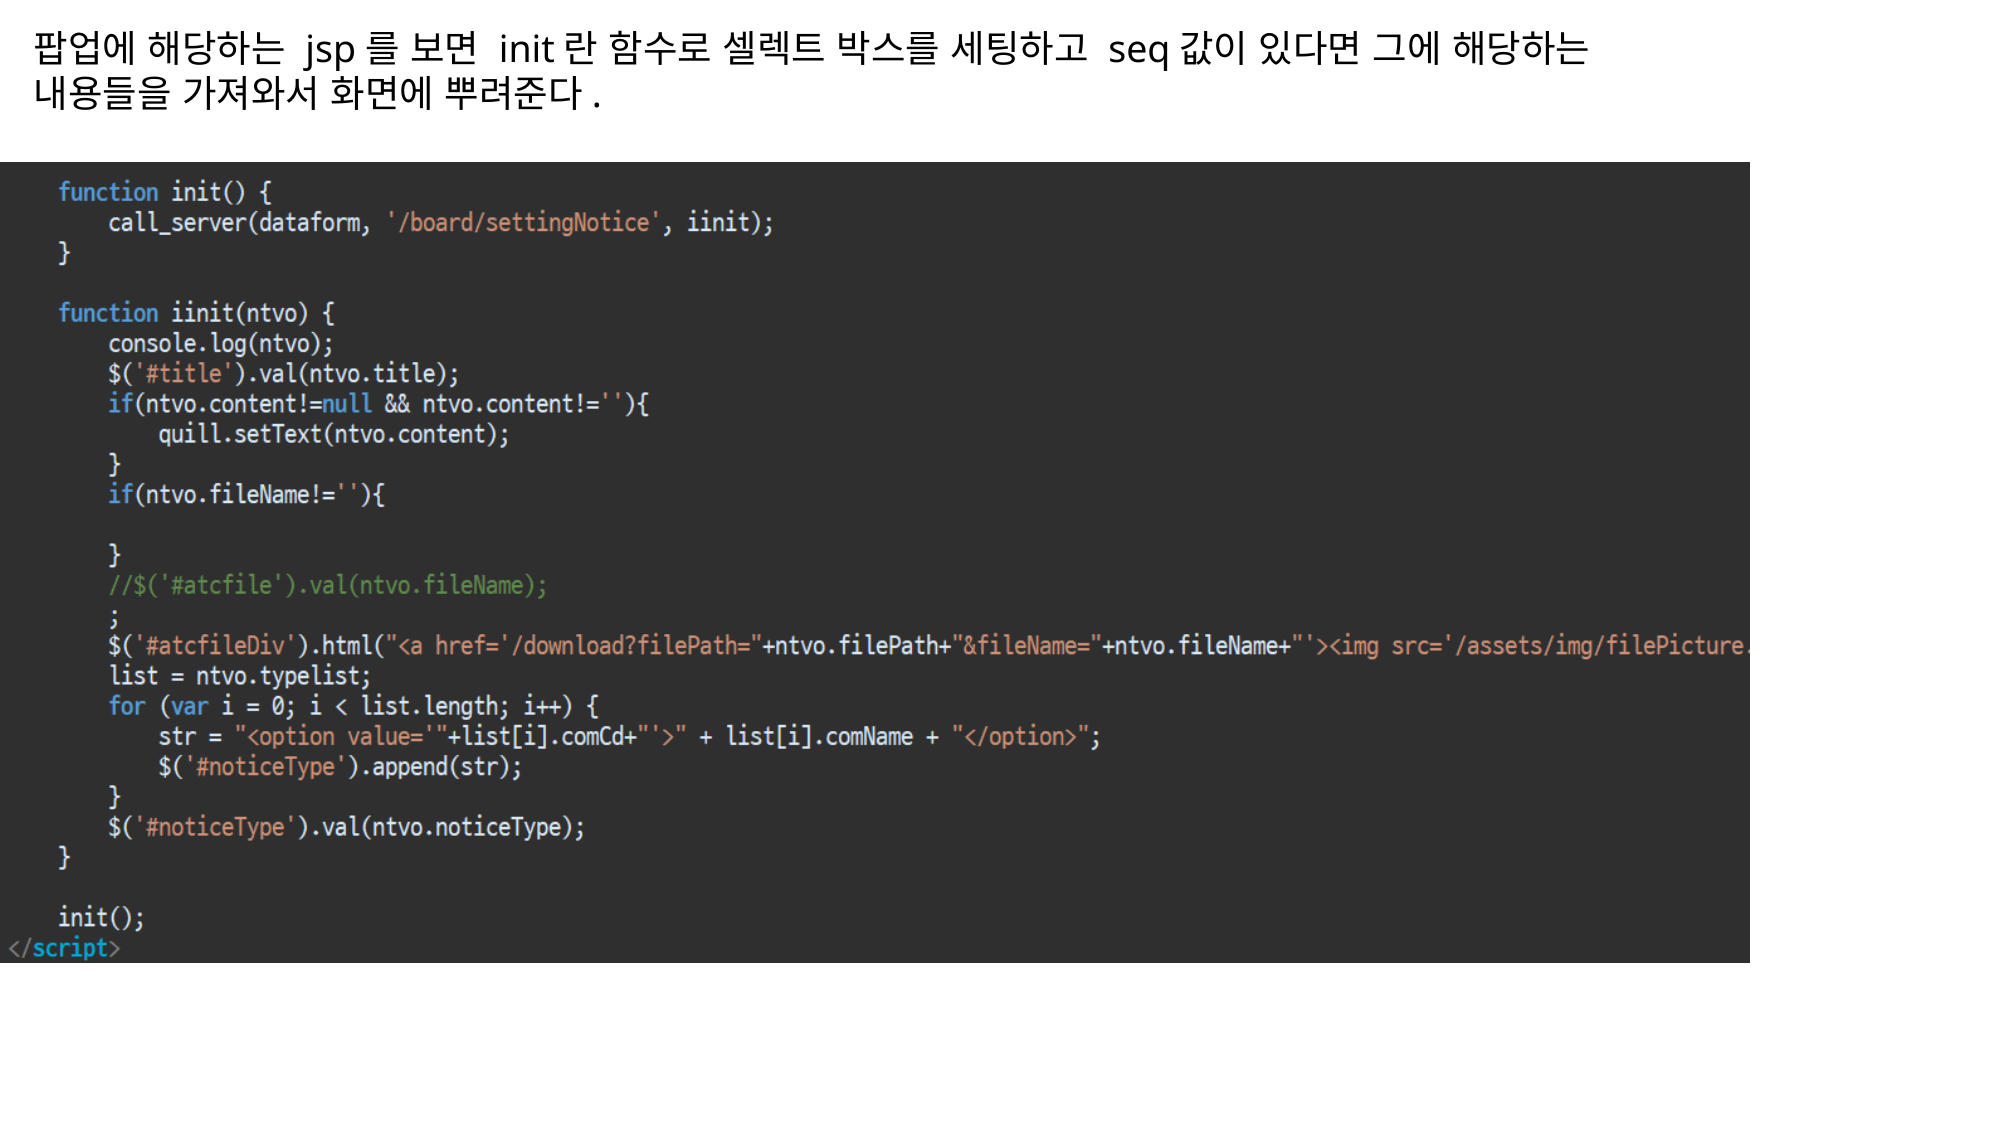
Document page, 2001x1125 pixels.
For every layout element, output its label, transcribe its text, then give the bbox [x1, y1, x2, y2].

picture [0, 162, 1750, 963]
text_box 팝업에 해당하는 jsp를 보면 init란 함수로 셀렉트 박스를 세팅하고 seq값이 있다면 그에 해당하는 내용들을 가져와서 화면에 뿌려준다. [19, 17, 1806, 123]
